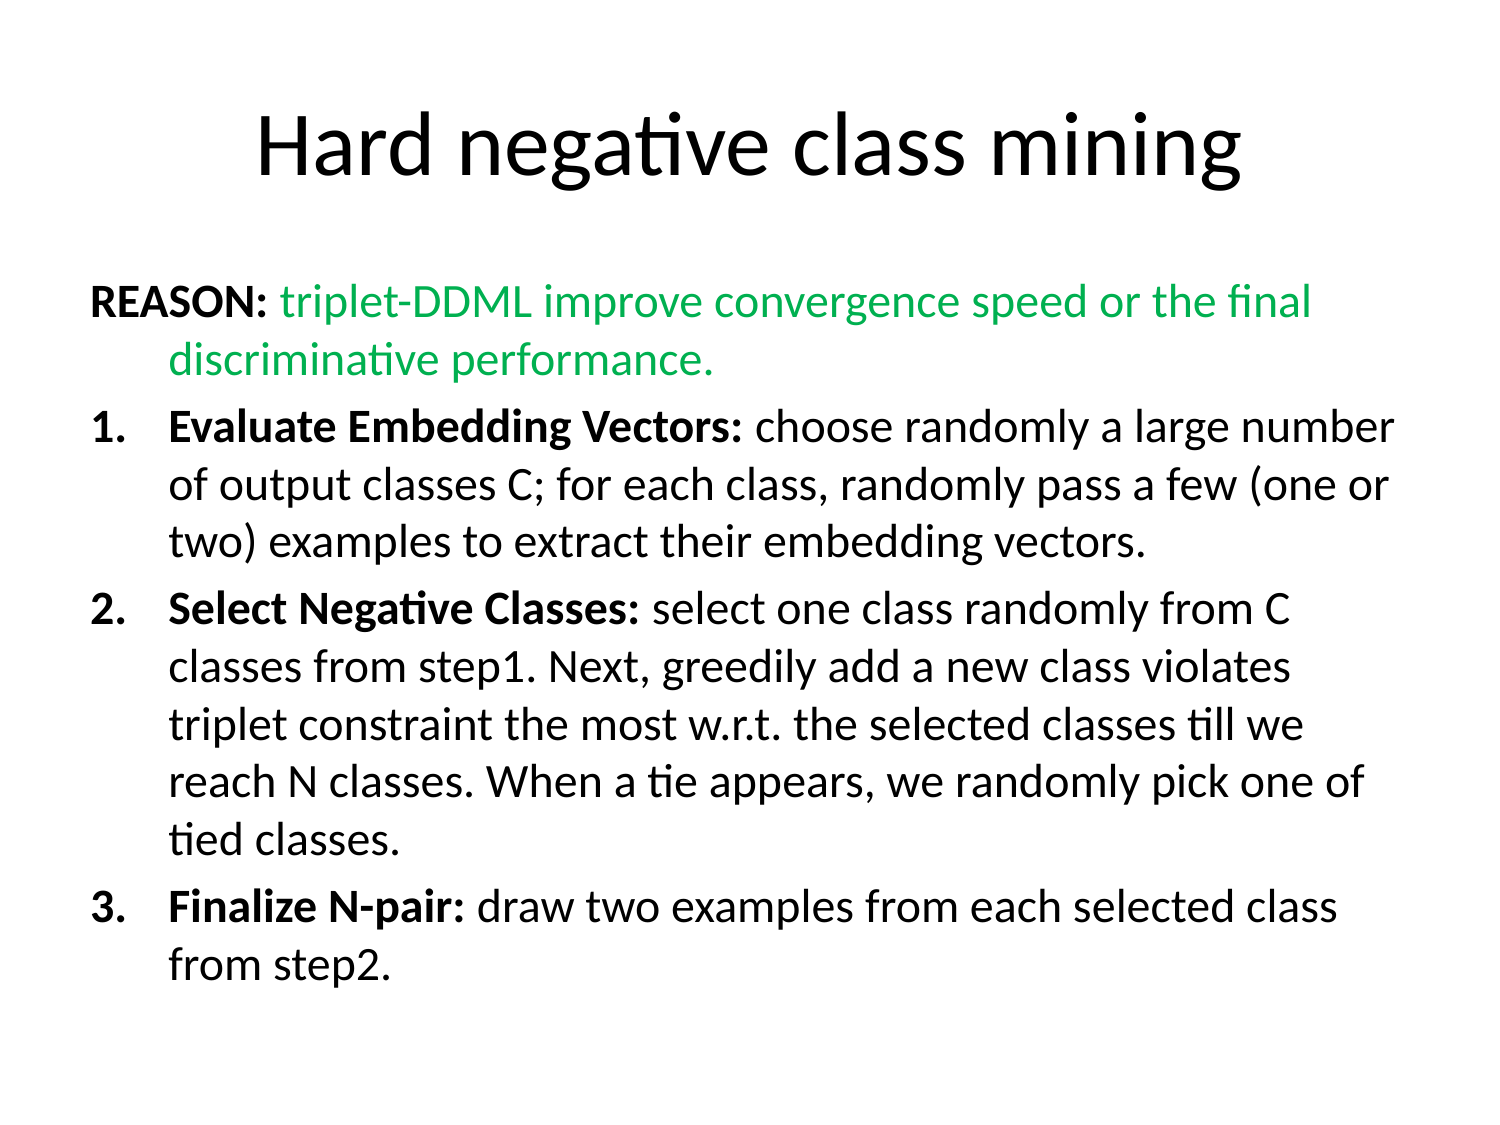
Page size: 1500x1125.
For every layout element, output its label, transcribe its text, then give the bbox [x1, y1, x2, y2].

list REASON: triplet-DDML improve convergence speed or the final discriminative performance. Evaluate Embedding Vectors: choose randomly a large number of output classes C; for each class, randomly pass a few (one or two) examples to extract their embedding vectors. Select Negative Classes: select one class randomly from C classes from step1. Next, greedily add a new class violates triplet constraint the most w.r.t. the selected classes till we reach N classes. When a tie appears, we randomly pick one of tied classes. Finalize N-pair: draw two examples from each selected class from step2. [75, 262, 1425, 1005]
title Hard negative class mining [75, 45, 1425, 233]
